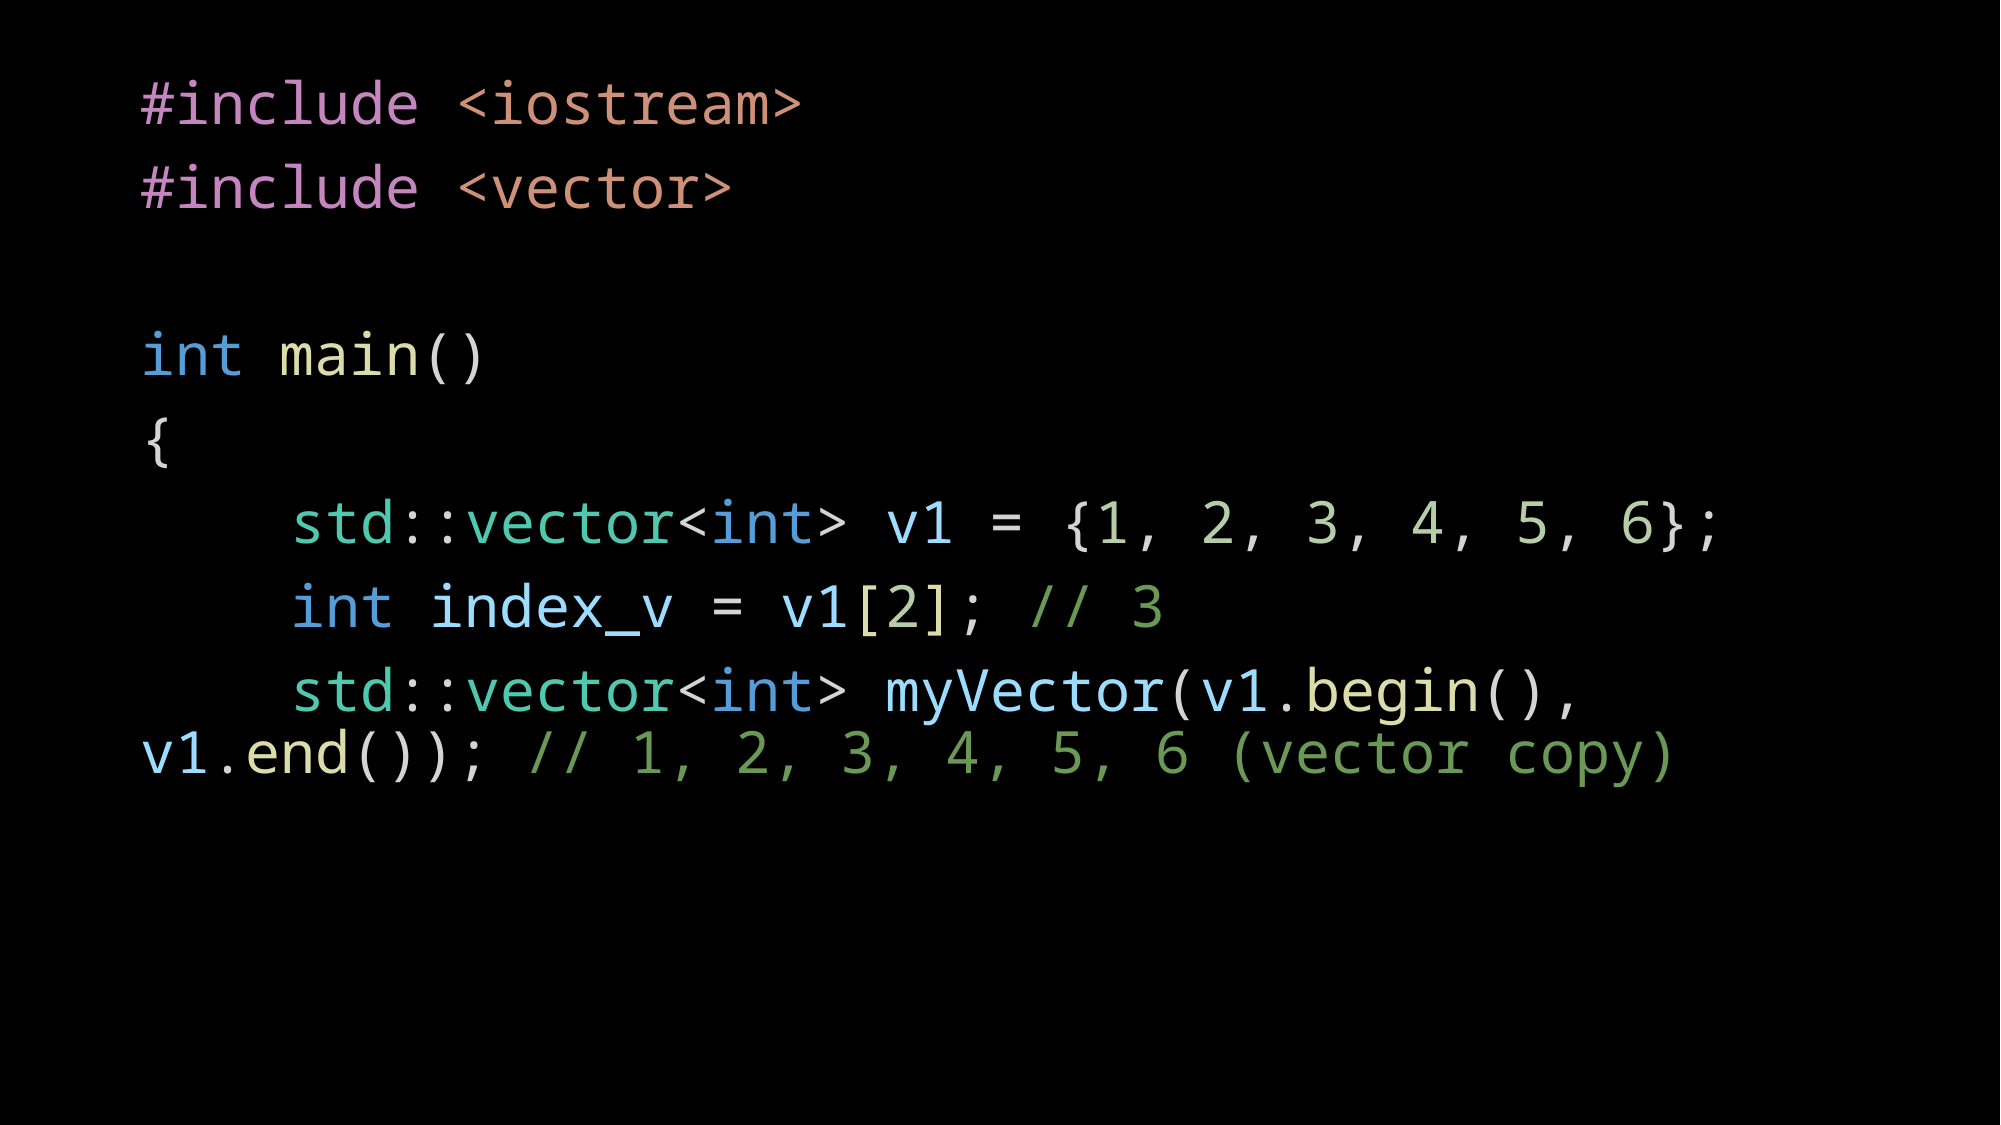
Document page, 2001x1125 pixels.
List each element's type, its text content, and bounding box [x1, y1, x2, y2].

list #include <iostream> #include <vector> int main() { std::vector<int> v1 = {1, 2, 3, 4, 5, 6}; int index_v = v1[2]; // 3 std::vector<int> myVector(v1.begin(), v1.end()); // 1, 2, 3, 4, 5, 6 (vector copy) [125, 66, 1863, 1086]
